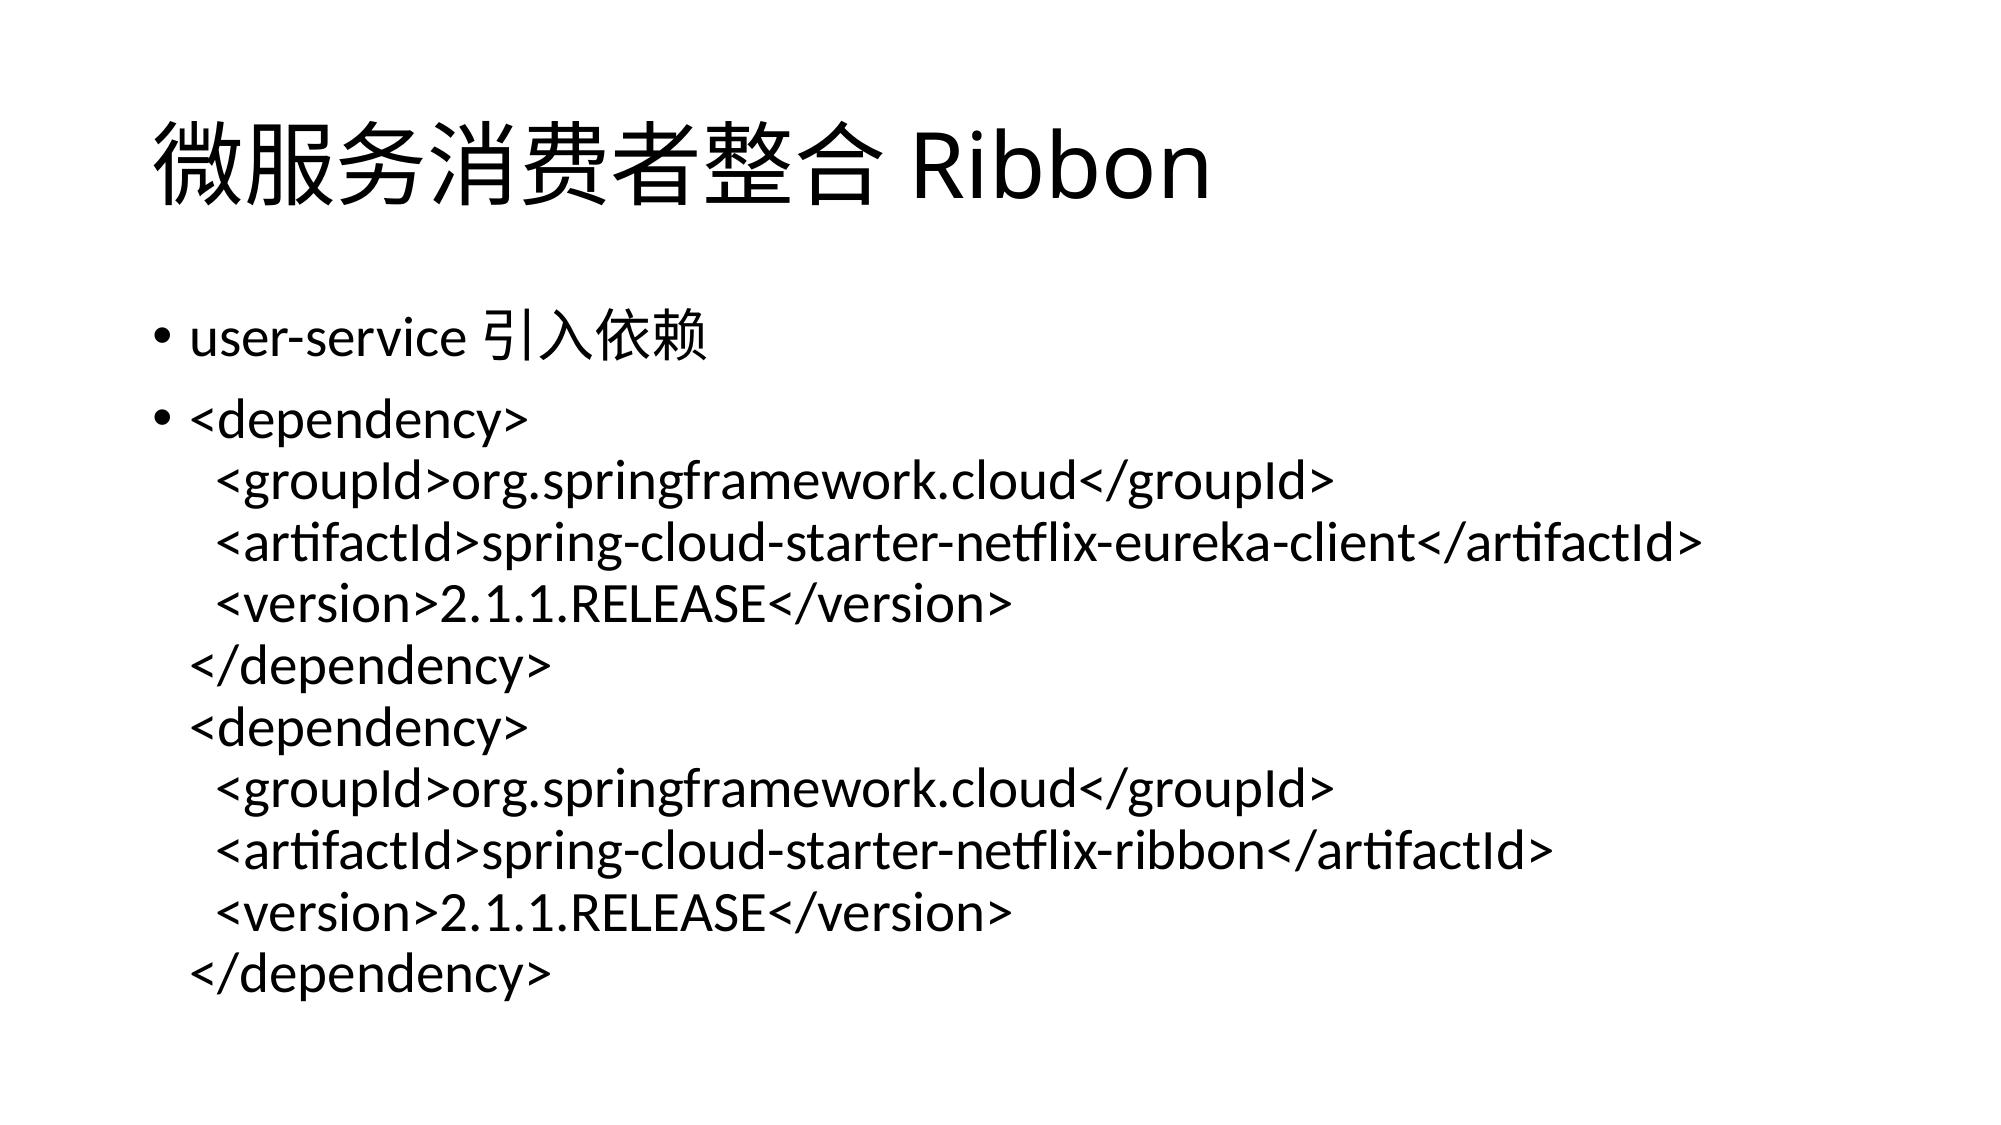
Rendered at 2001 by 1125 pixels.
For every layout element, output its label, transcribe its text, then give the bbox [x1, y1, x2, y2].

list user-service引入依赖 <dependency> <groupId>org.springframework.cloud</groupId> <artifactId>spring-cloud-starter-netflix-eureka-client</artifactId> <version>2.1.1.RELEASE</version> </dependency> <dependency> <groupId>org.springframework.cloud</groupId> <artifactId>spring-cloud-starter-netflix-ribbon</artifactId> <version>2.1.1.RELEASE</version> </dependency> [137, 299, 1863, 1014]
title 微服务消费者整合Ribbon [137, 59, 1863, 278]
